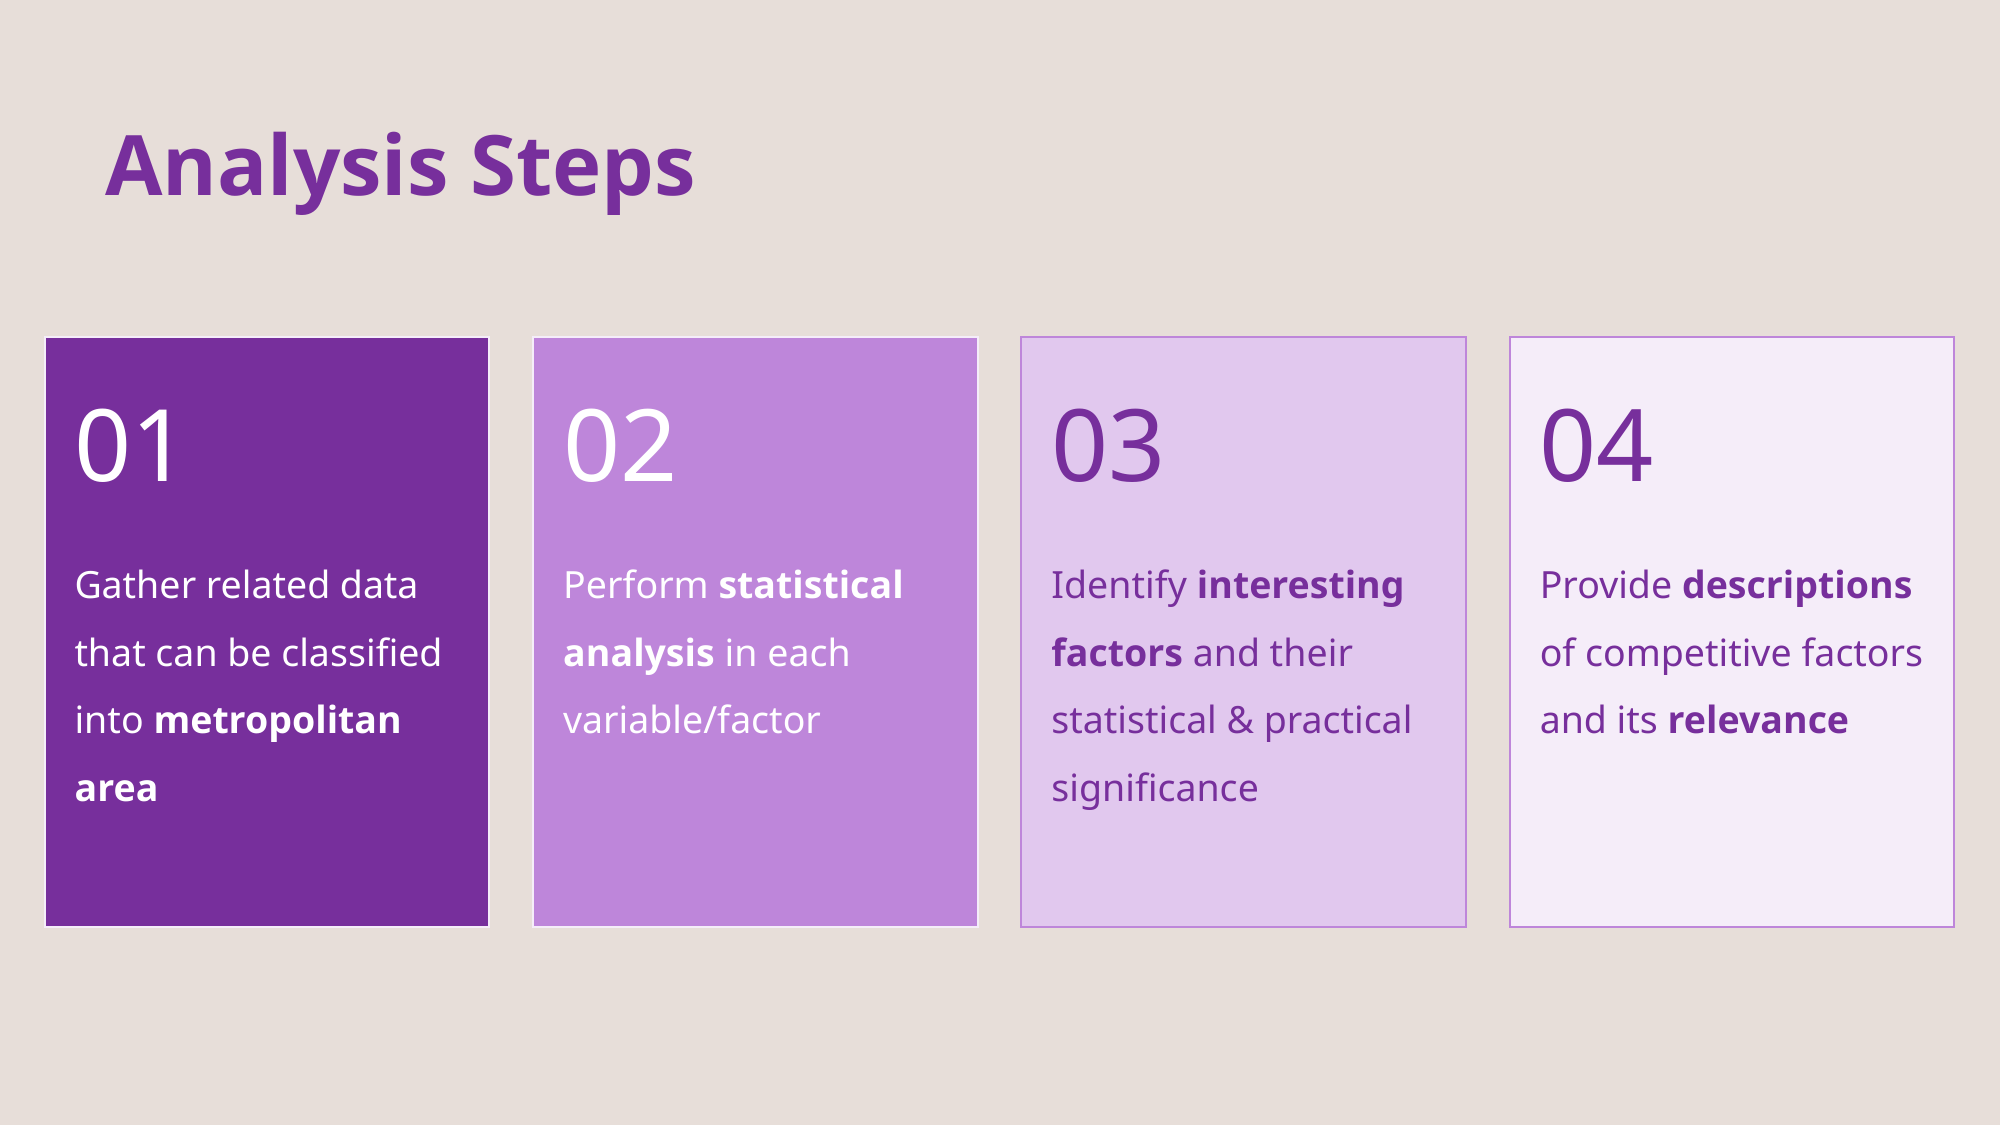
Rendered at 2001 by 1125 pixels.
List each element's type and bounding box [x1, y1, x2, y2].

text_box [0, 0, 2000, 1125]
